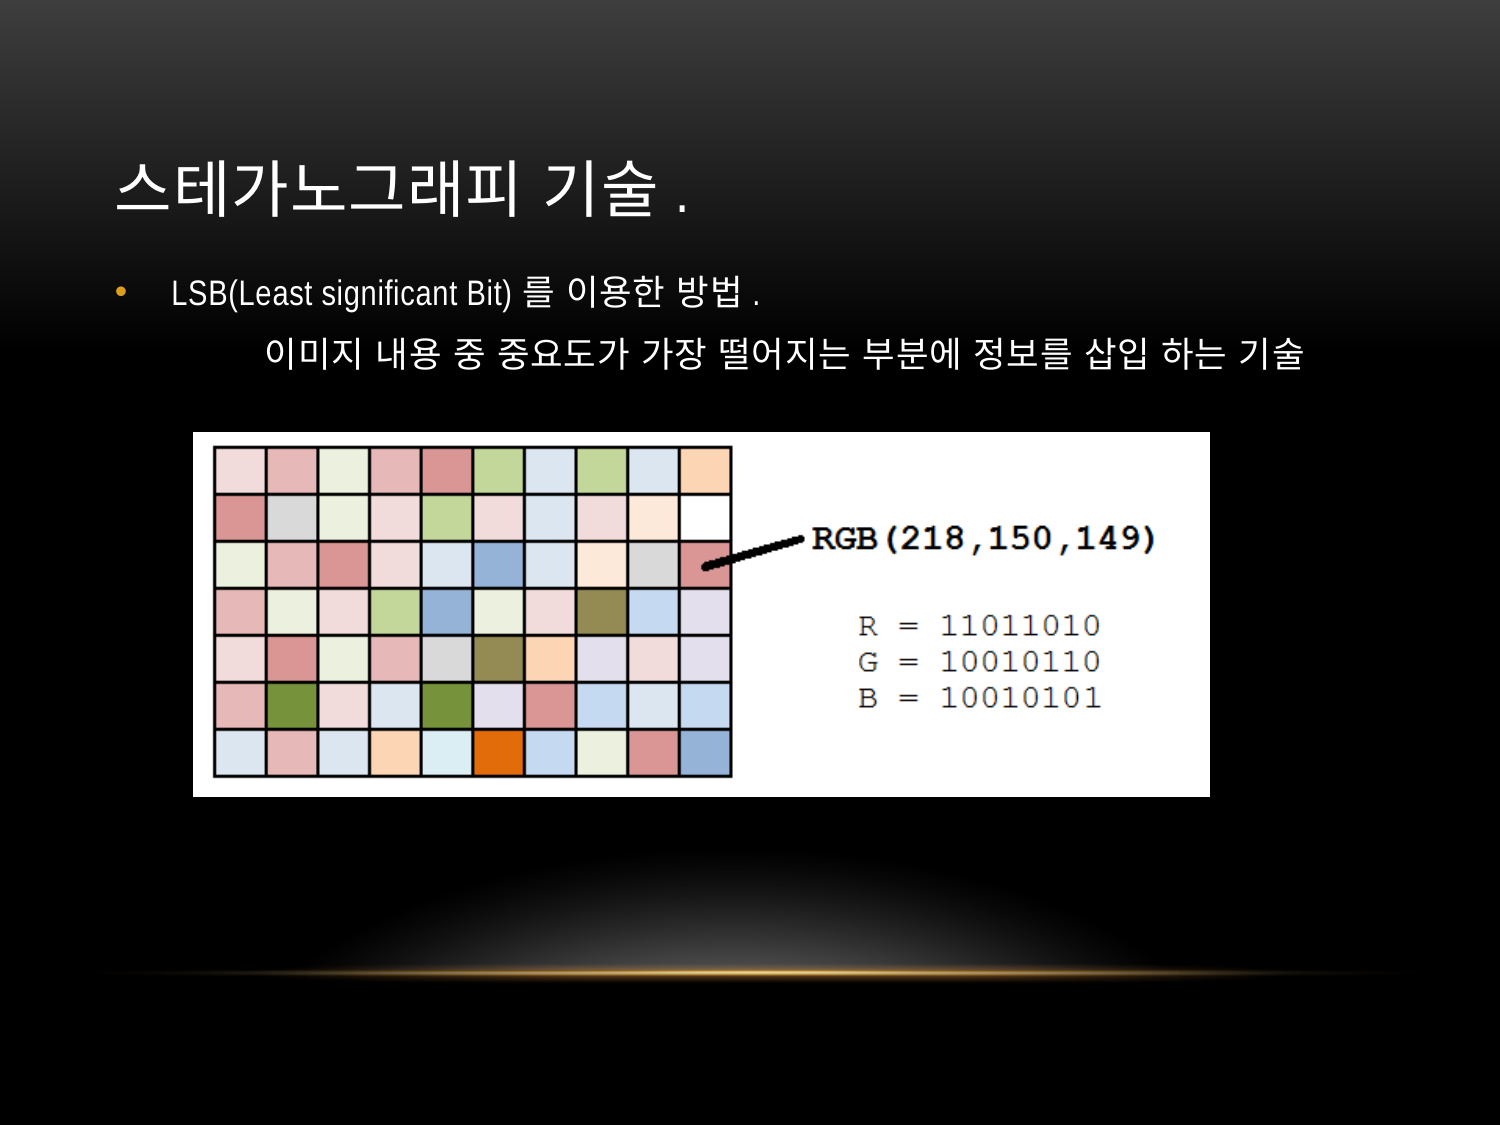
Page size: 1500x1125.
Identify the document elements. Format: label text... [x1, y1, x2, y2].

picture [0, 0, 1500, 1125]
title 스테가노그래피 기술. [99, 45, 1400, 233]
list LSB(Least significant Bit)를 이용한 방법. 이미지 내용 중 중요도가 가장 떨어지는 부분에 정보를 삽입 하는 기술 [99, 262, 1400, 938]
